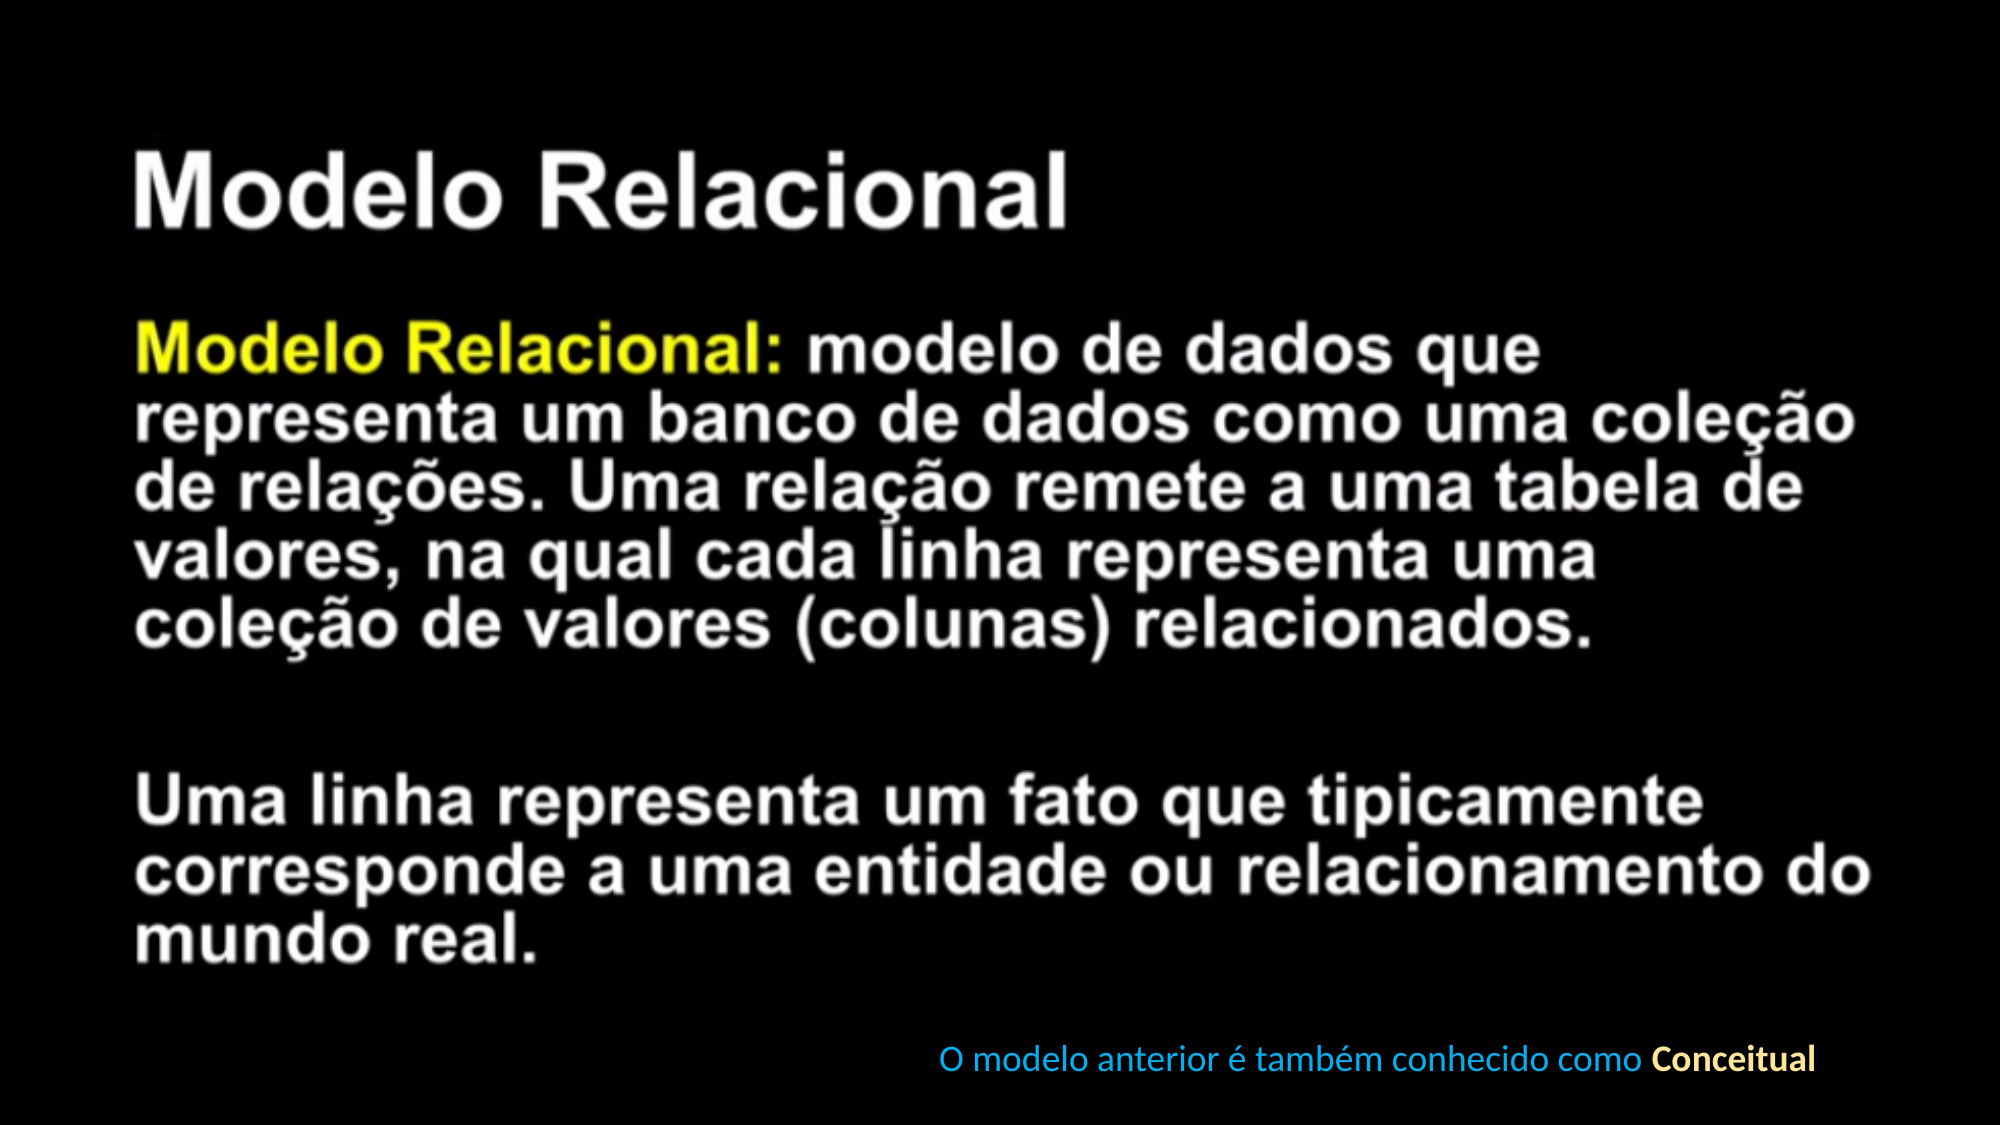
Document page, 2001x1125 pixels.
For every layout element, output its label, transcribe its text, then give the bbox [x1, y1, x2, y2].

text_box O modelo anterior é também conhecido como Conceitual [924, 1027, 1832, 1087]
picture [111, 135, 1889, 990]
